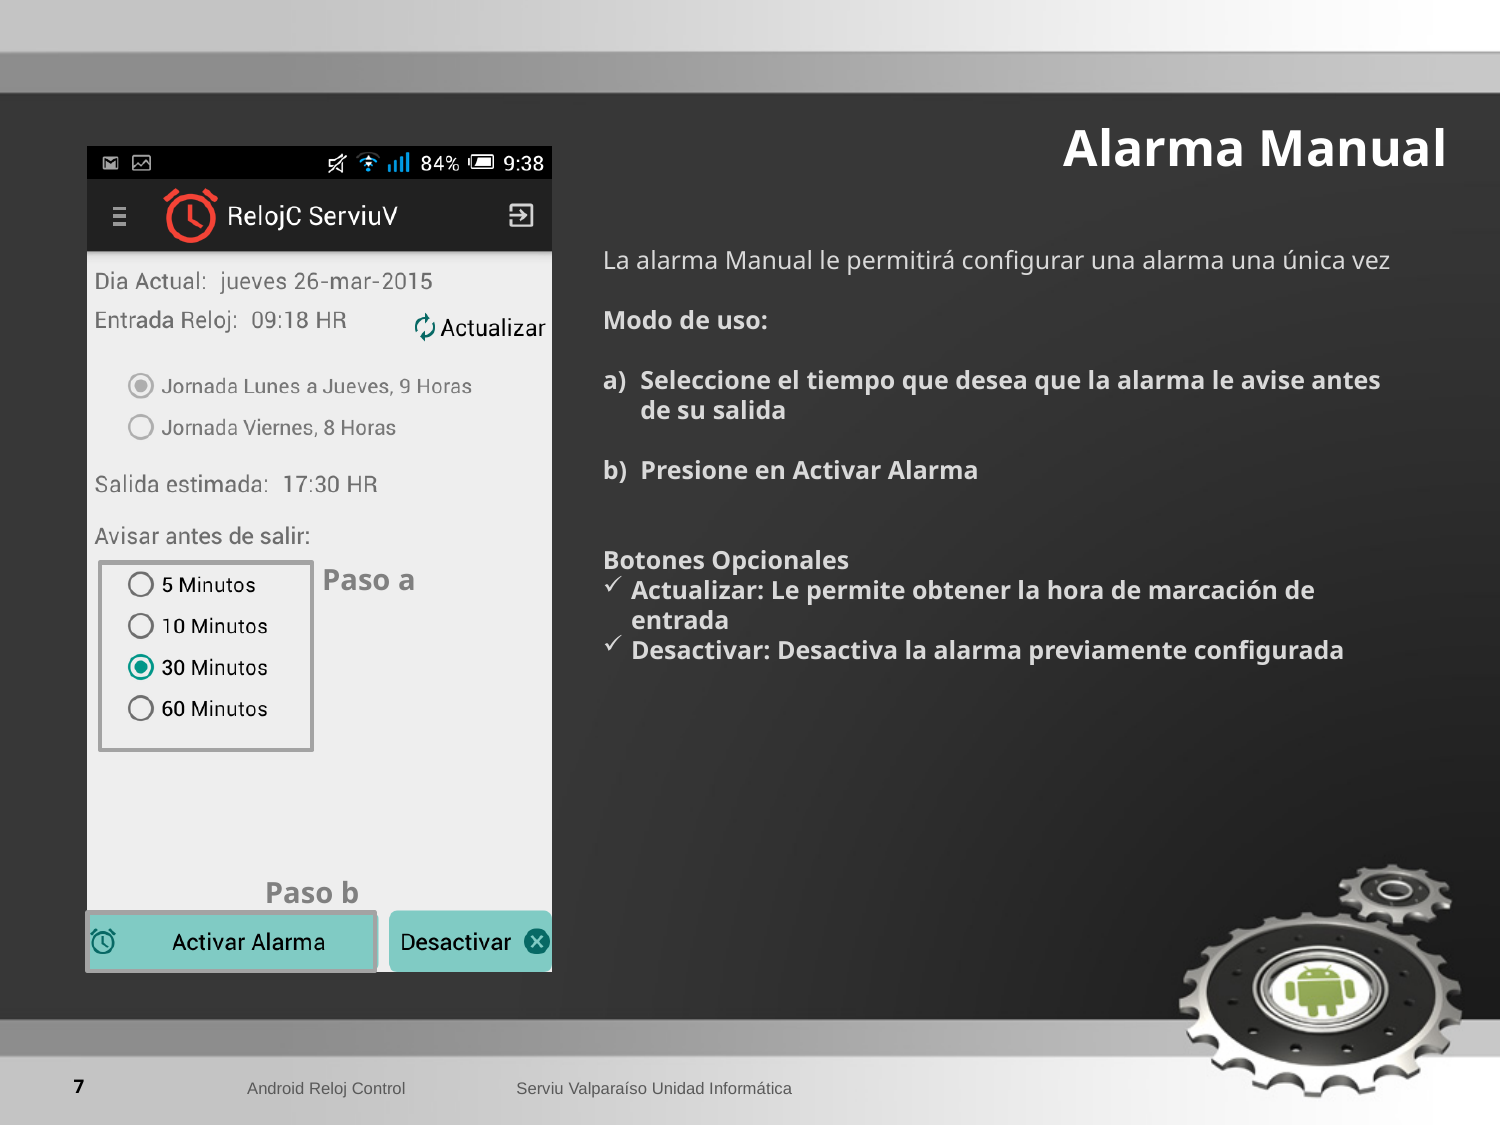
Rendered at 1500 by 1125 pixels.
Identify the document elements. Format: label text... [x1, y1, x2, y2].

title Alarma Manual [99, 99, 1463, 193]
text_box La alarma Manual le permitirá configurar una alarma una única vez Modo de uso: Seleccione el tiempo que desea que la alarma le avise antes de su salida Presione en Activar Alarma Botones Opcionales Actualizar: Le permite obtener la hora de marcación de entrada Desactivar: Desactiva la alarma previamente configurada [588, 237, 1426, 702]
picture [0, 0, 1500, 1125]
